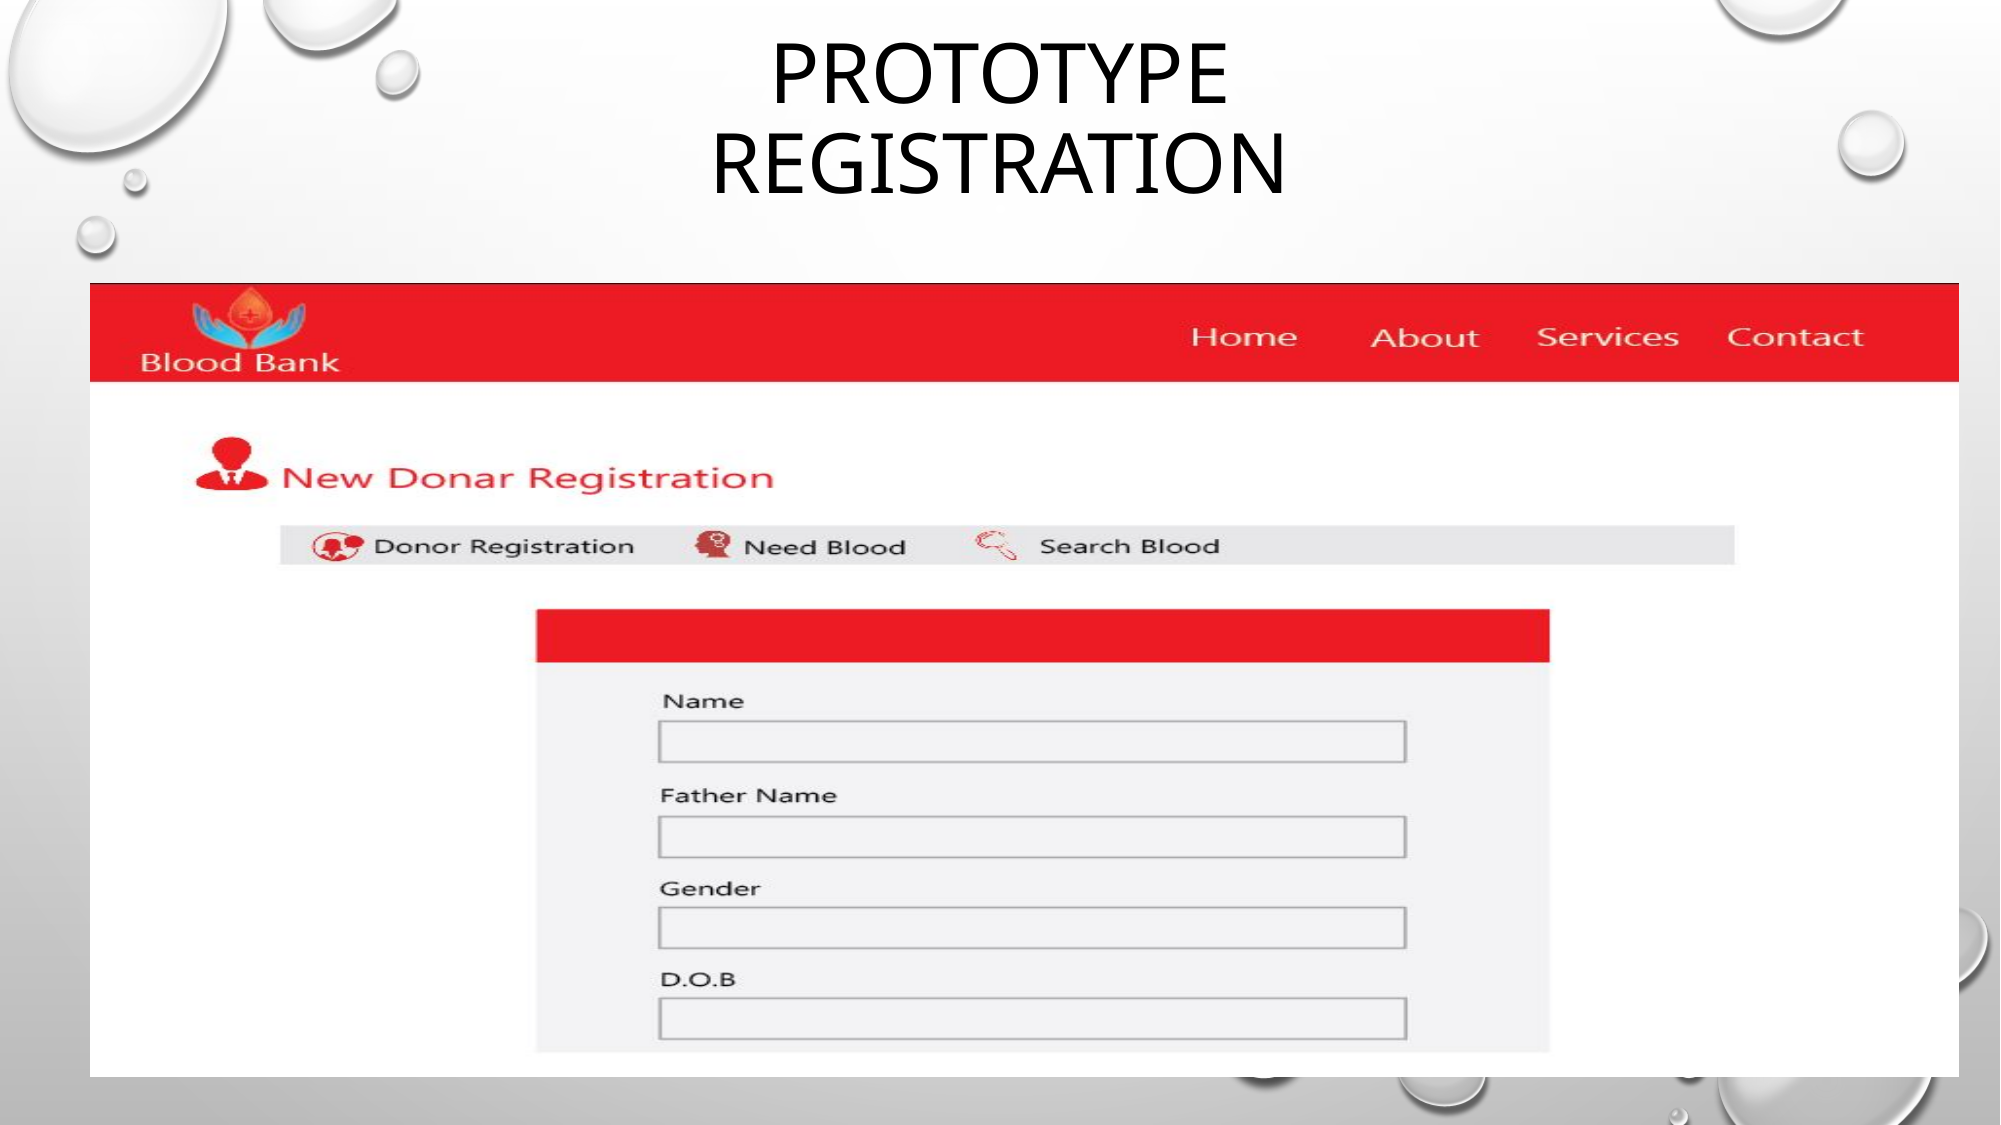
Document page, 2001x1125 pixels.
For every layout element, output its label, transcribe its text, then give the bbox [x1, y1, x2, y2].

picture [0, 0, 2000, 1125]
title Prototype Registration [150, 14, 1850, 220]
